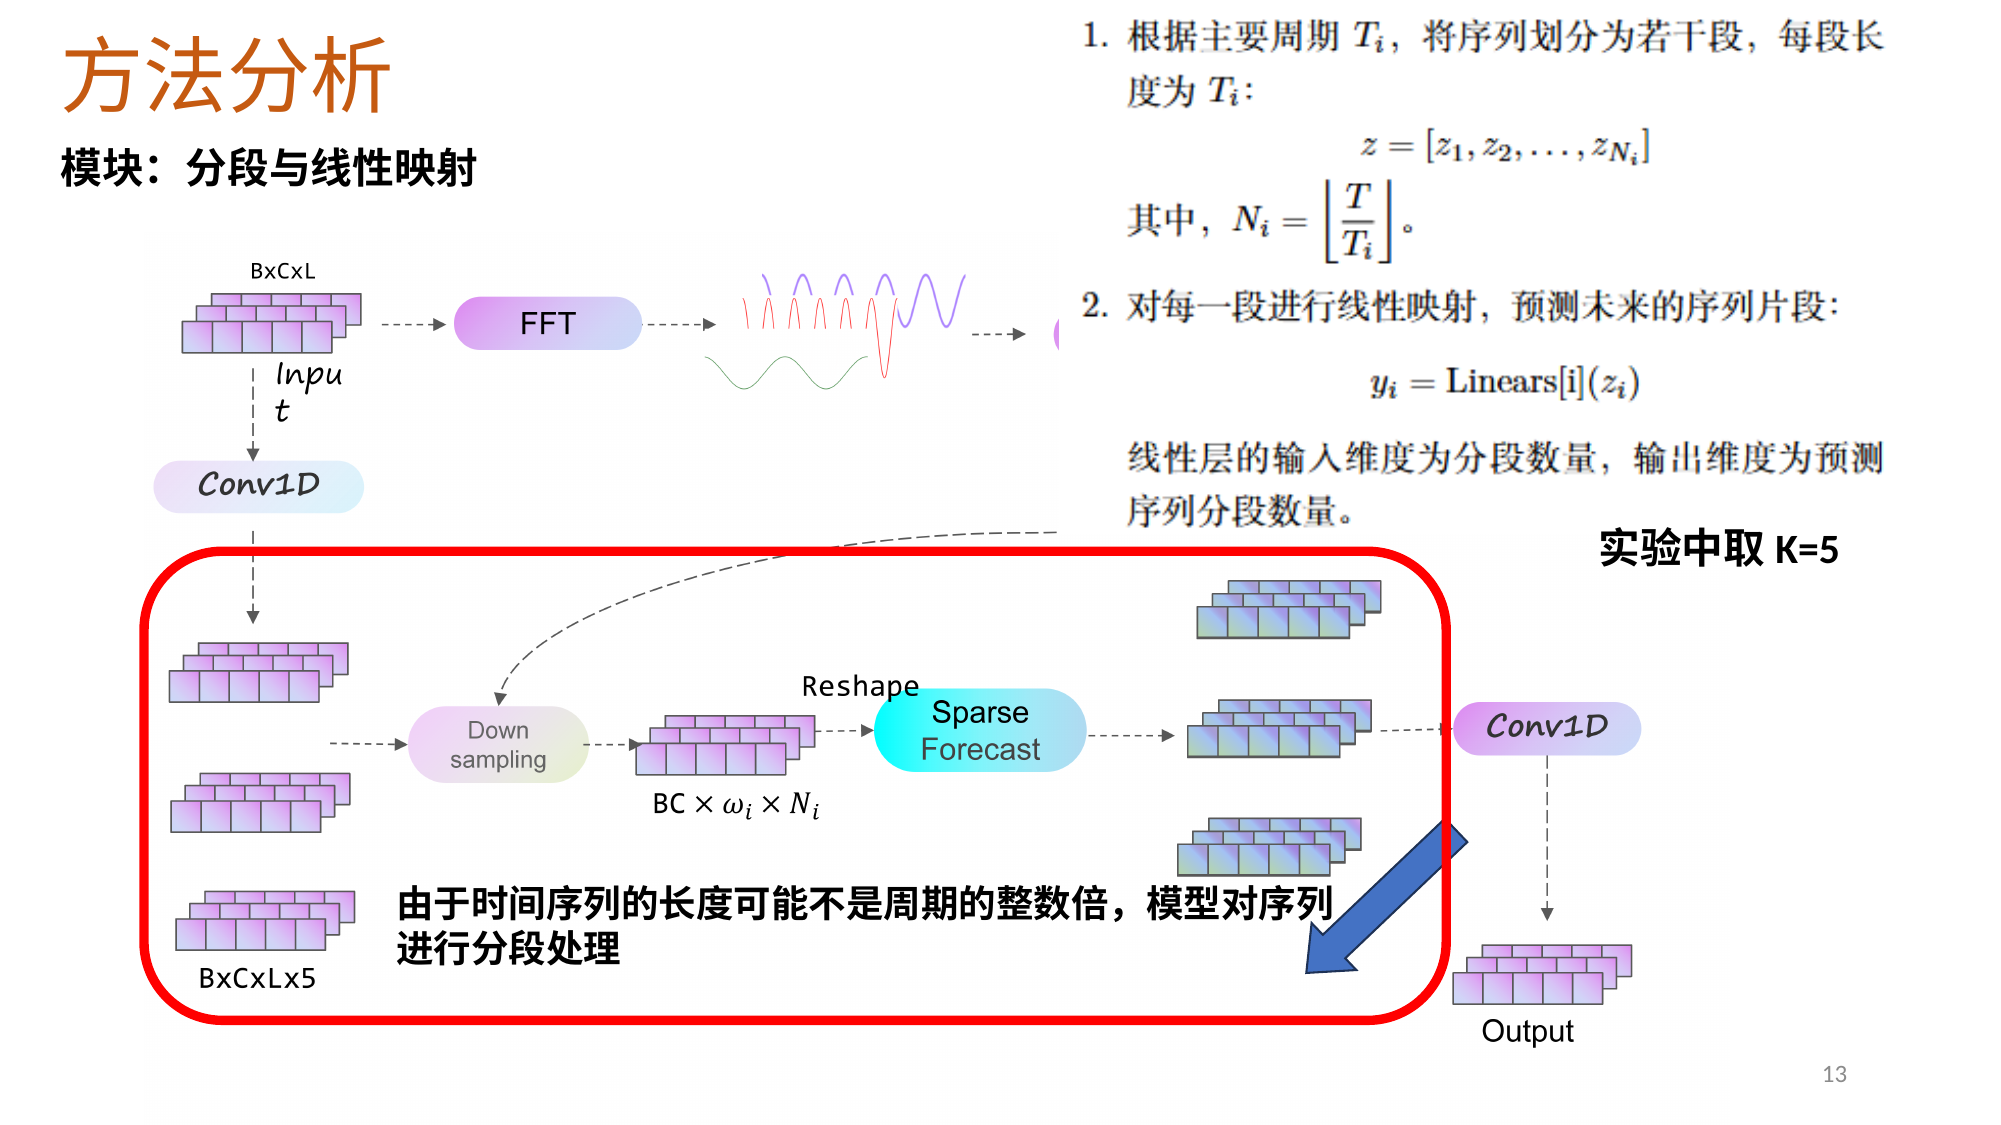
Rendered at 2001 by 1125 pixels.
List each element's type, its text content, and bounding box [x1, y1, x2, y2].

text_box 模块：分段与线性映射 [45, 134, 1059, 199]
picture [144, 8, 1931, 1125]
text_box 实验中取K=5 [1730, 534, 1855, 580]
title 方法分析 [45, 0, 1955, 189]
slide_number 13 [1730, 1042, 1863, 1103]
